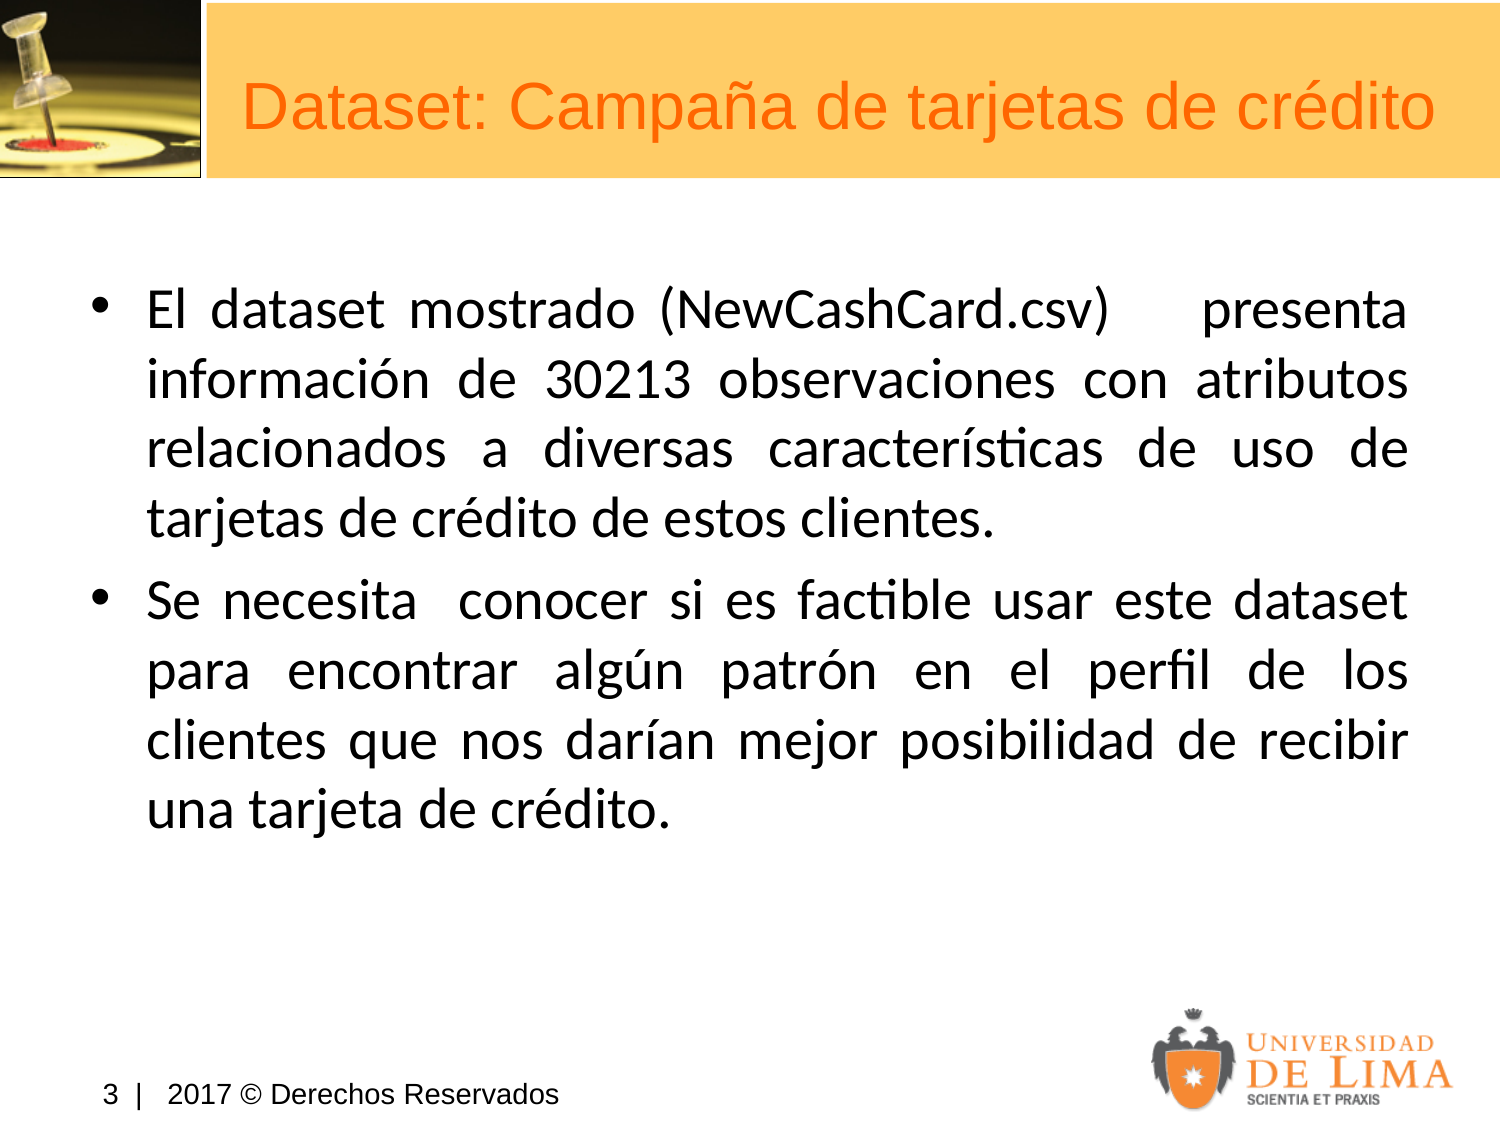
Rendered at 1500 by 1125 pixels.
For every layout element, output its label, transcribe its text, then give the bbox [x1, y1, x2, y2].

picture [1151, 1008, 1454, 1112]
picture [0, 0, 200, 177]
text_box Dataset: Campaña de tarjetas de crédito [226, 55, 1500, 150]
list El dataset mostrado (NewCashCard.csv) presenta información de 30213 observaciones con atributos relacionados a diversas características de uso de tarjetas de crédito de estos clientes. Se necesita conocer si es factible usar este dataset para encontrar algún patrón en el perfil de los clientes que nos darían mejor posibilidad de recibir una tarjeta de crédito. [75, 262, 1425, 1005]
